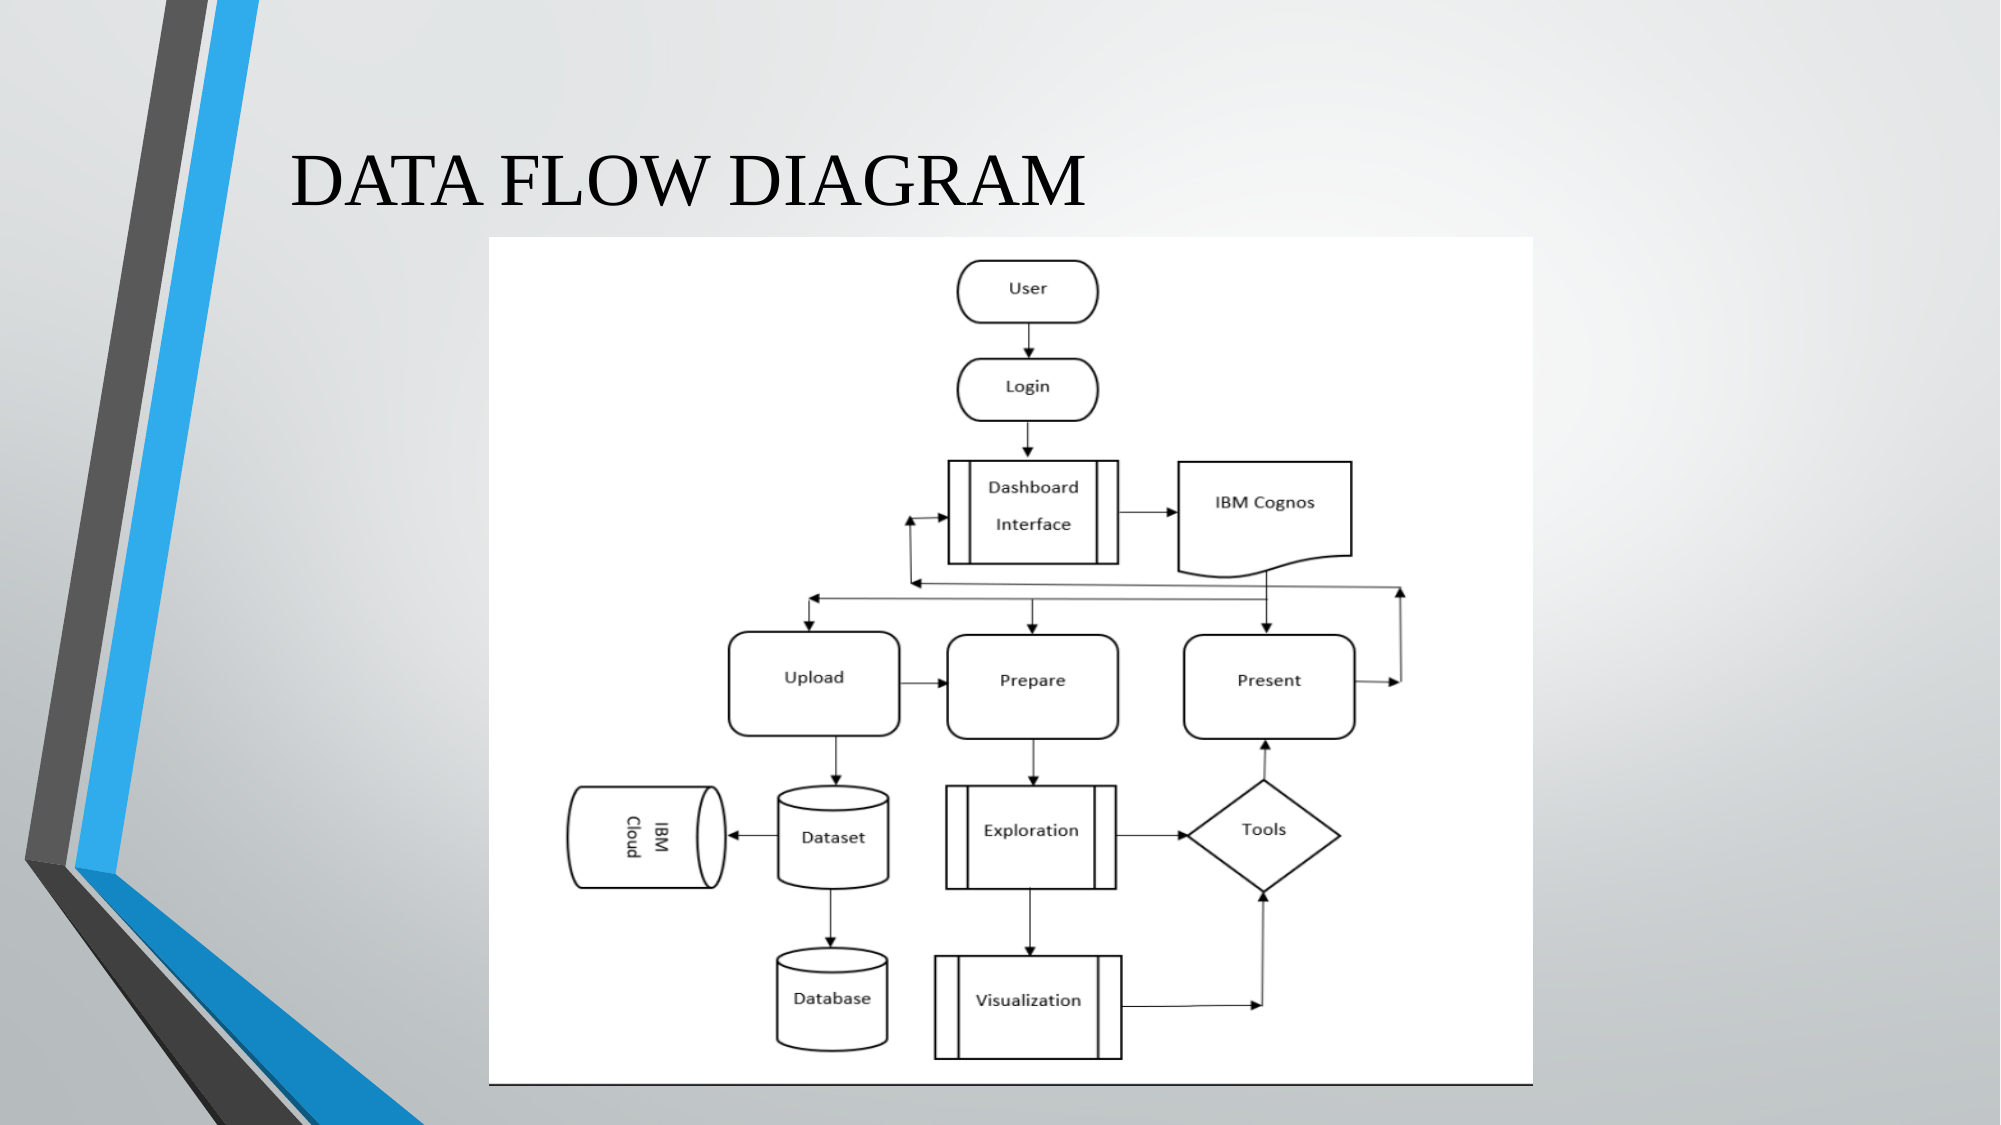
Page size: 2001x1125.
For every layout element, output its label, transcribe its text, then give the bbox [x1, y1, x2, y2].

title DATA FLOW DIAGRAM [243, 112, 1136, 238]
picture [489, 237, 1534, 1086]
